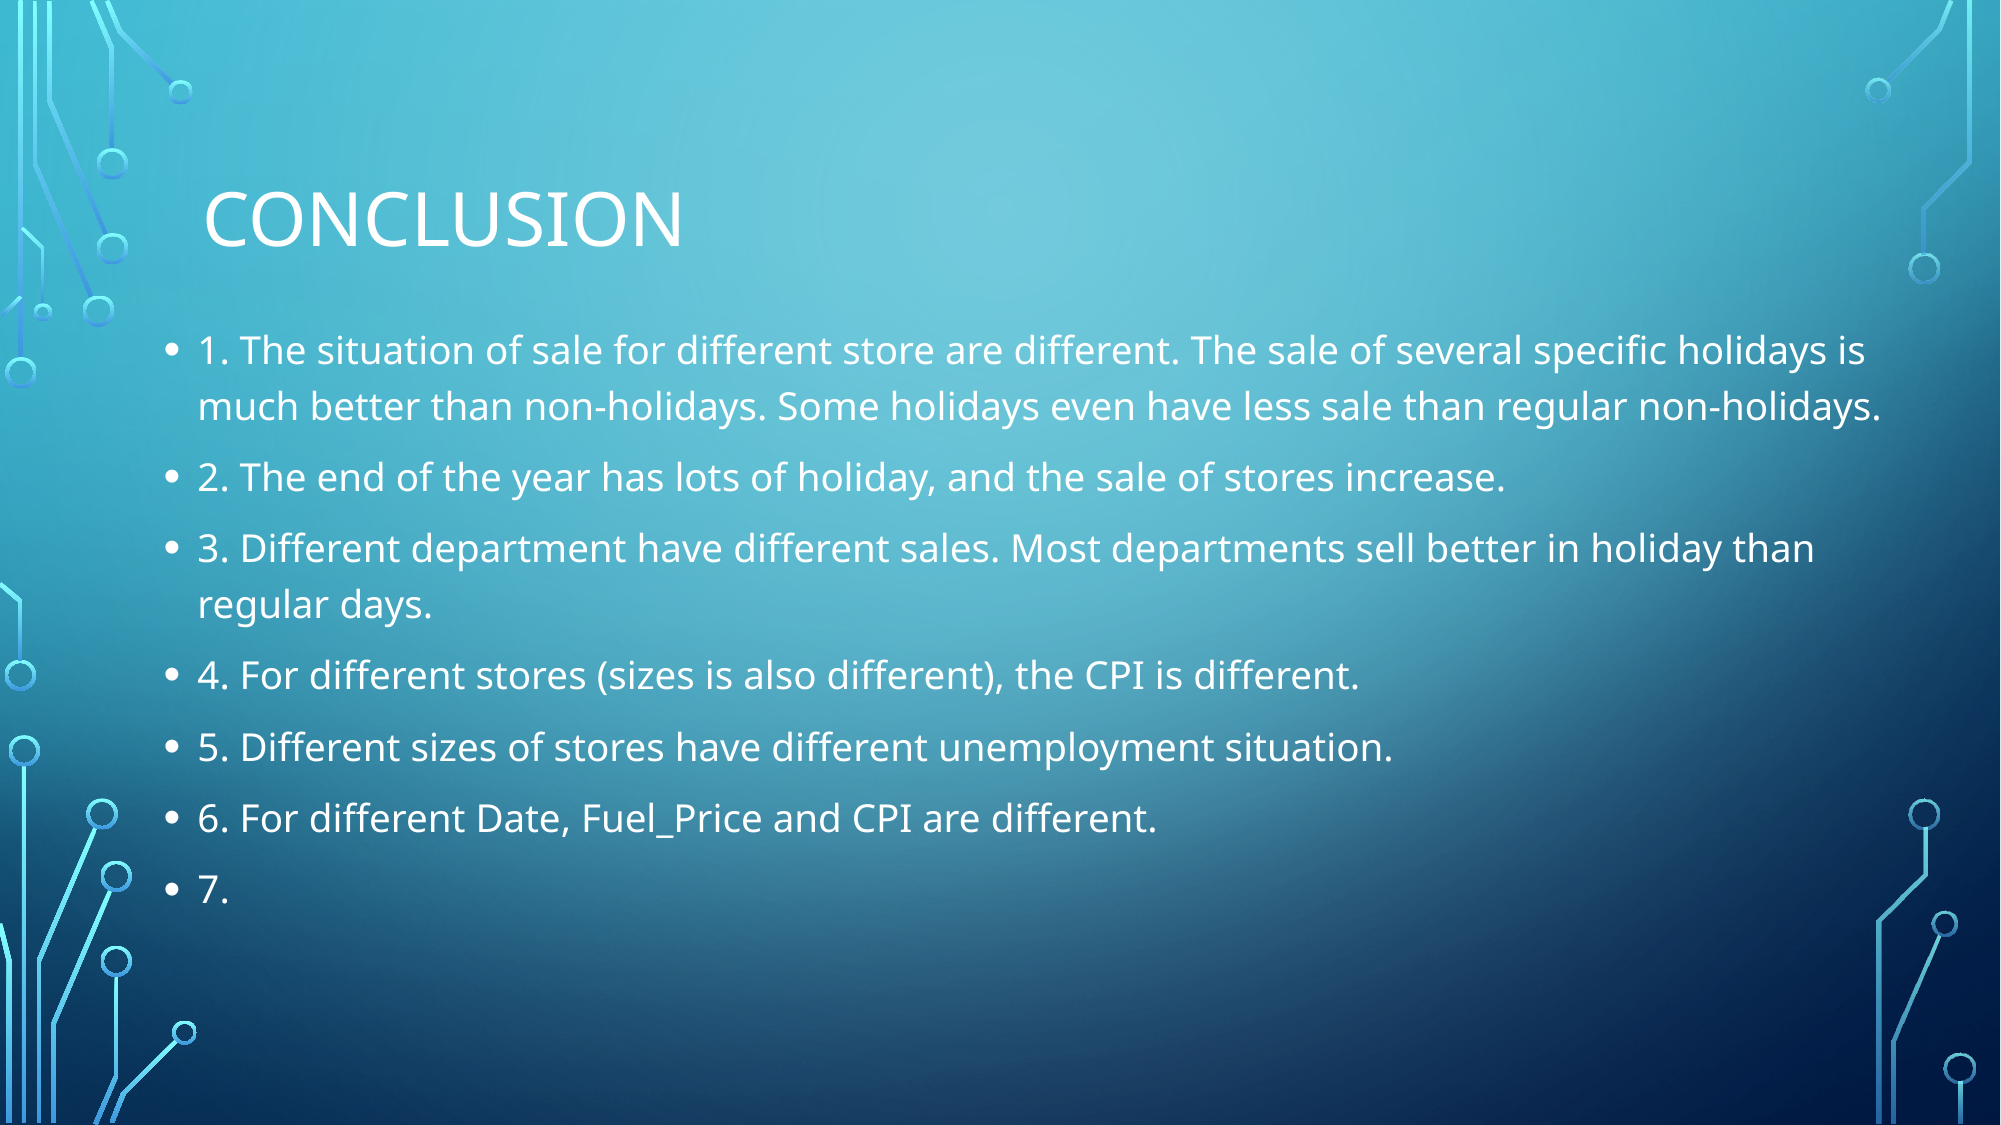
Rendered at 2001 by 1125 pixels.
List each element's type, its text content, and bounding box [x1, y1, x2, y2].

list 1. The situation of sale for different store are different. The sale of several specific holidays is much better than non-holidays. Some holidays even have less sale than regular non-holidays. 2. The end of the year has lots of holiday, and the sale of stores increase. 3. Different department have different sales. Most departments sell better in holiday than regular days. 4. For different stores (sizes is also different), the CPI is different. 5. Different sizes of stores have different unemployment situation. 6. For different Date, Fuel_Price and CPI are different. 7. [148, 309, 1911, 950]
title conclusion [187, 101, 1813, 309]
